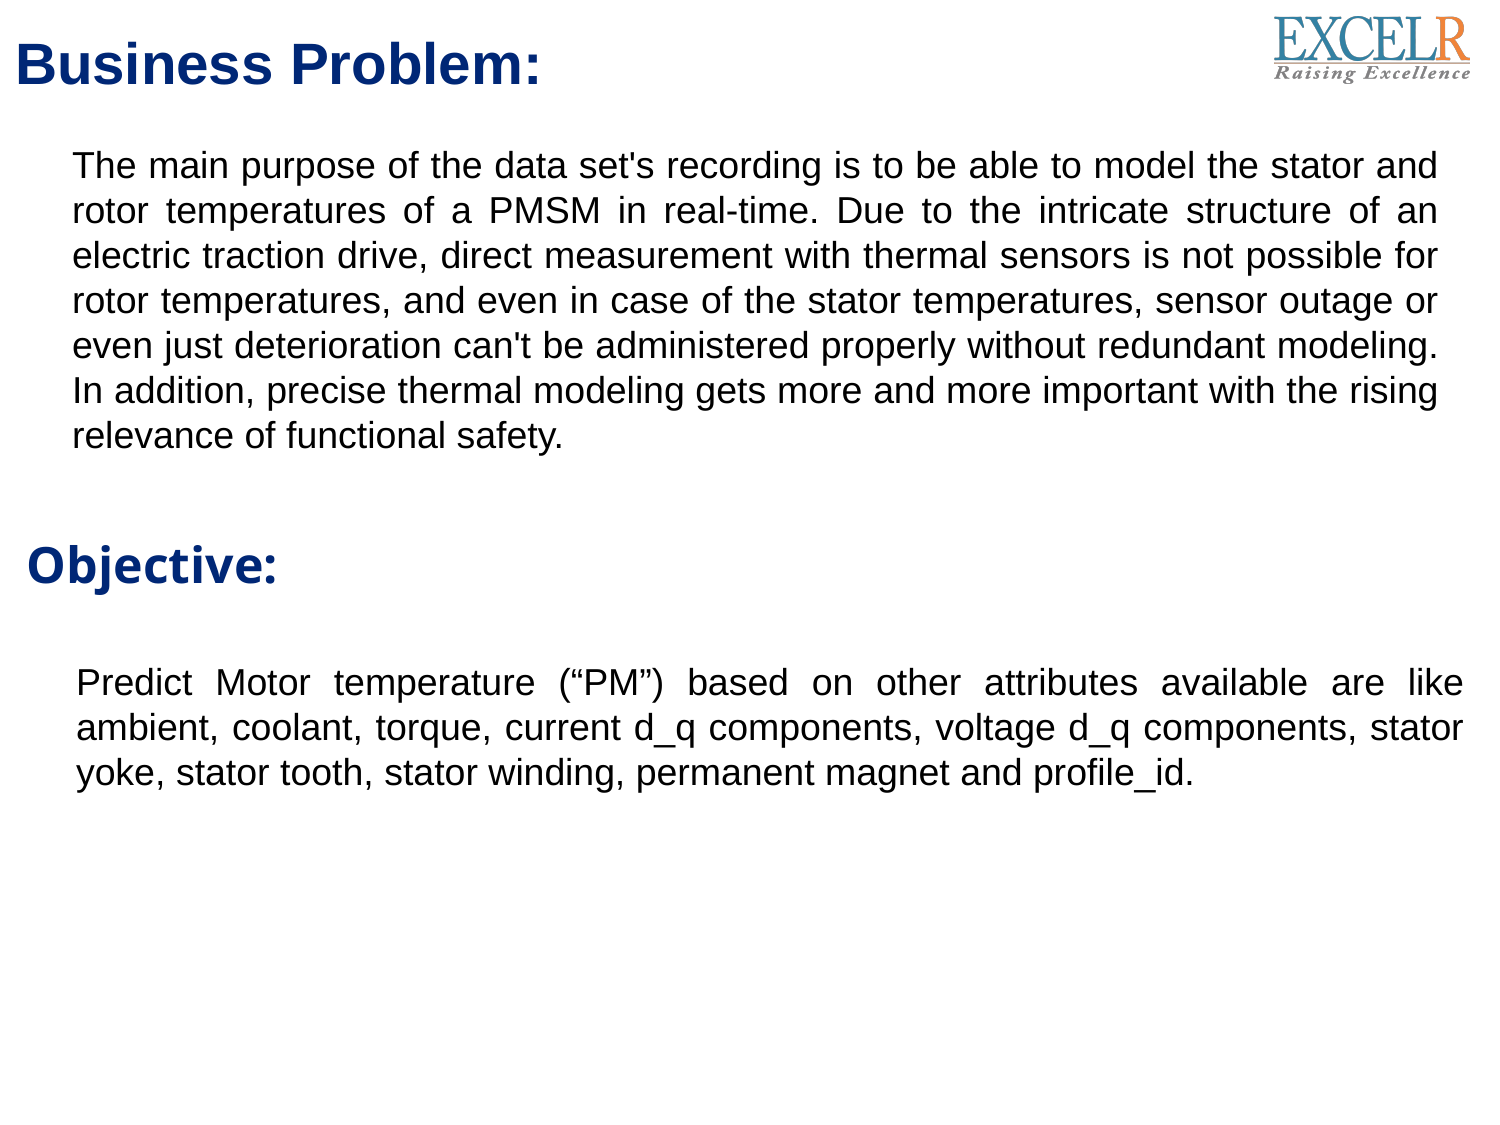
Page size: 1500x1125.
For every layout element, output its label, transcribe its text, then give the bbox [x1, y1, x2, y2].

text_box The main purpose of the data set's recording is to be able to model the stator and rotor temperatures of a PMSM in real-time. Due to the intricate structure of an electric traction drive, direct measurement with thermal sensors is not possible for rotor temperatures, and even in case of the stator temperatures, sensor outage or even just deterioration can't be administered properly without redundant modeling. In addition, precise thermal modeling gets more and more important with the rising relevance of functional safety. [56, 133, 1454, 507]
text_box Business Problem: [0, 18, 576, 105]
text_box Objective: [11, 525, 434, 636]
picture [1274, 16, 1470, 85]
text_box Predict Motor temperature (“PM”) based on other attributes available are like ambient, coolant, torque, current d_q components, voltage d_q components, stator yoke, stator tooth, stator winding, permanent magnet and profile_id. [61, 650, 1480, 812]
